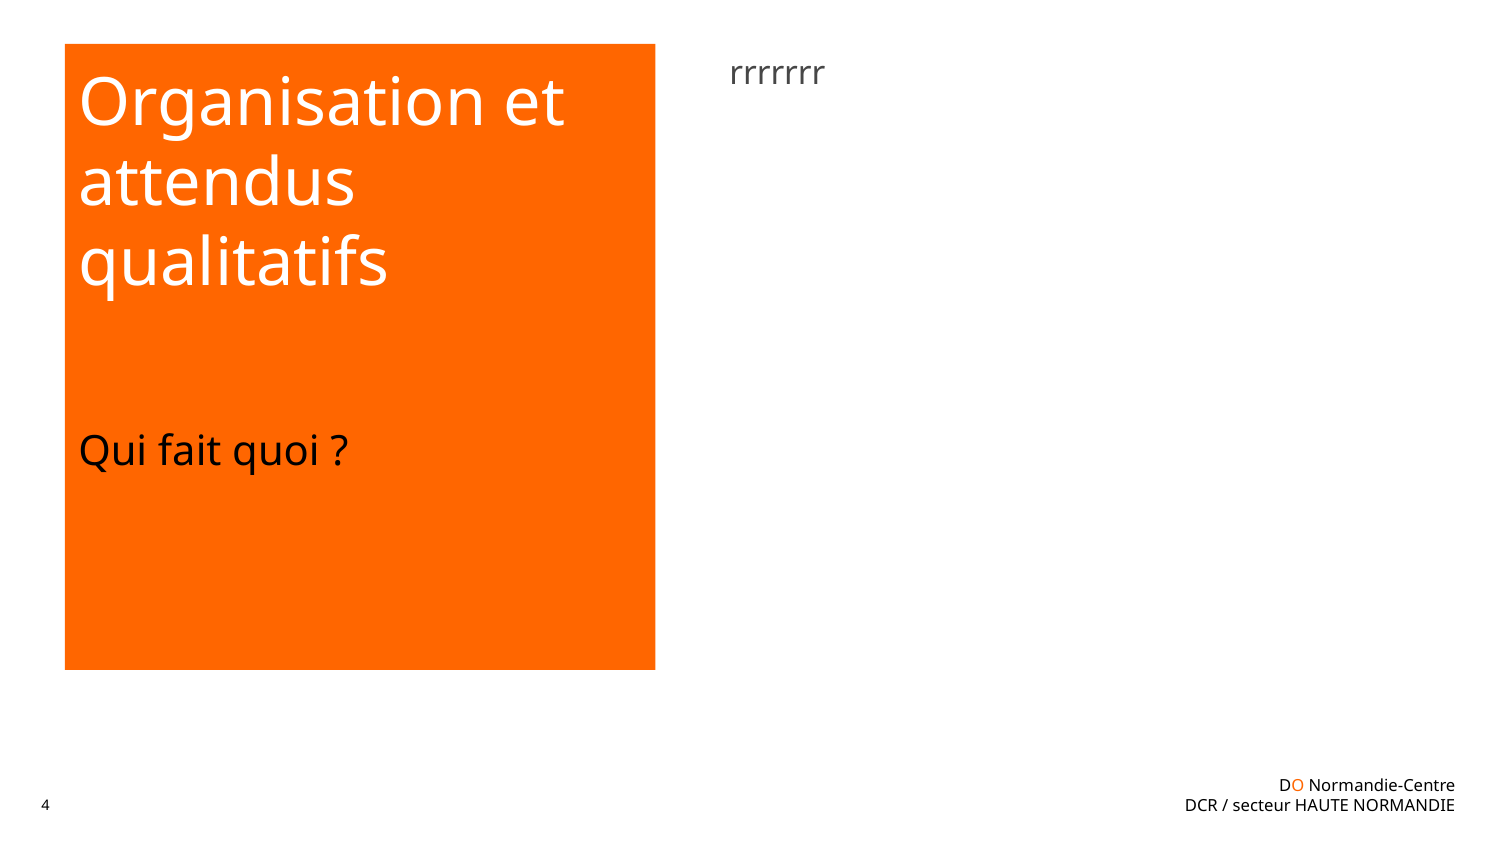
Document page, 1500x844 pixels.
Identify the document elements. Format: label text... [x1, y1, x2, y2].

text_box rrrrrrr [714, 43, 1459, 728]
title Organisation et attendus qualitatifs Qui fait quoi ? [63, 42, 658, 672]
